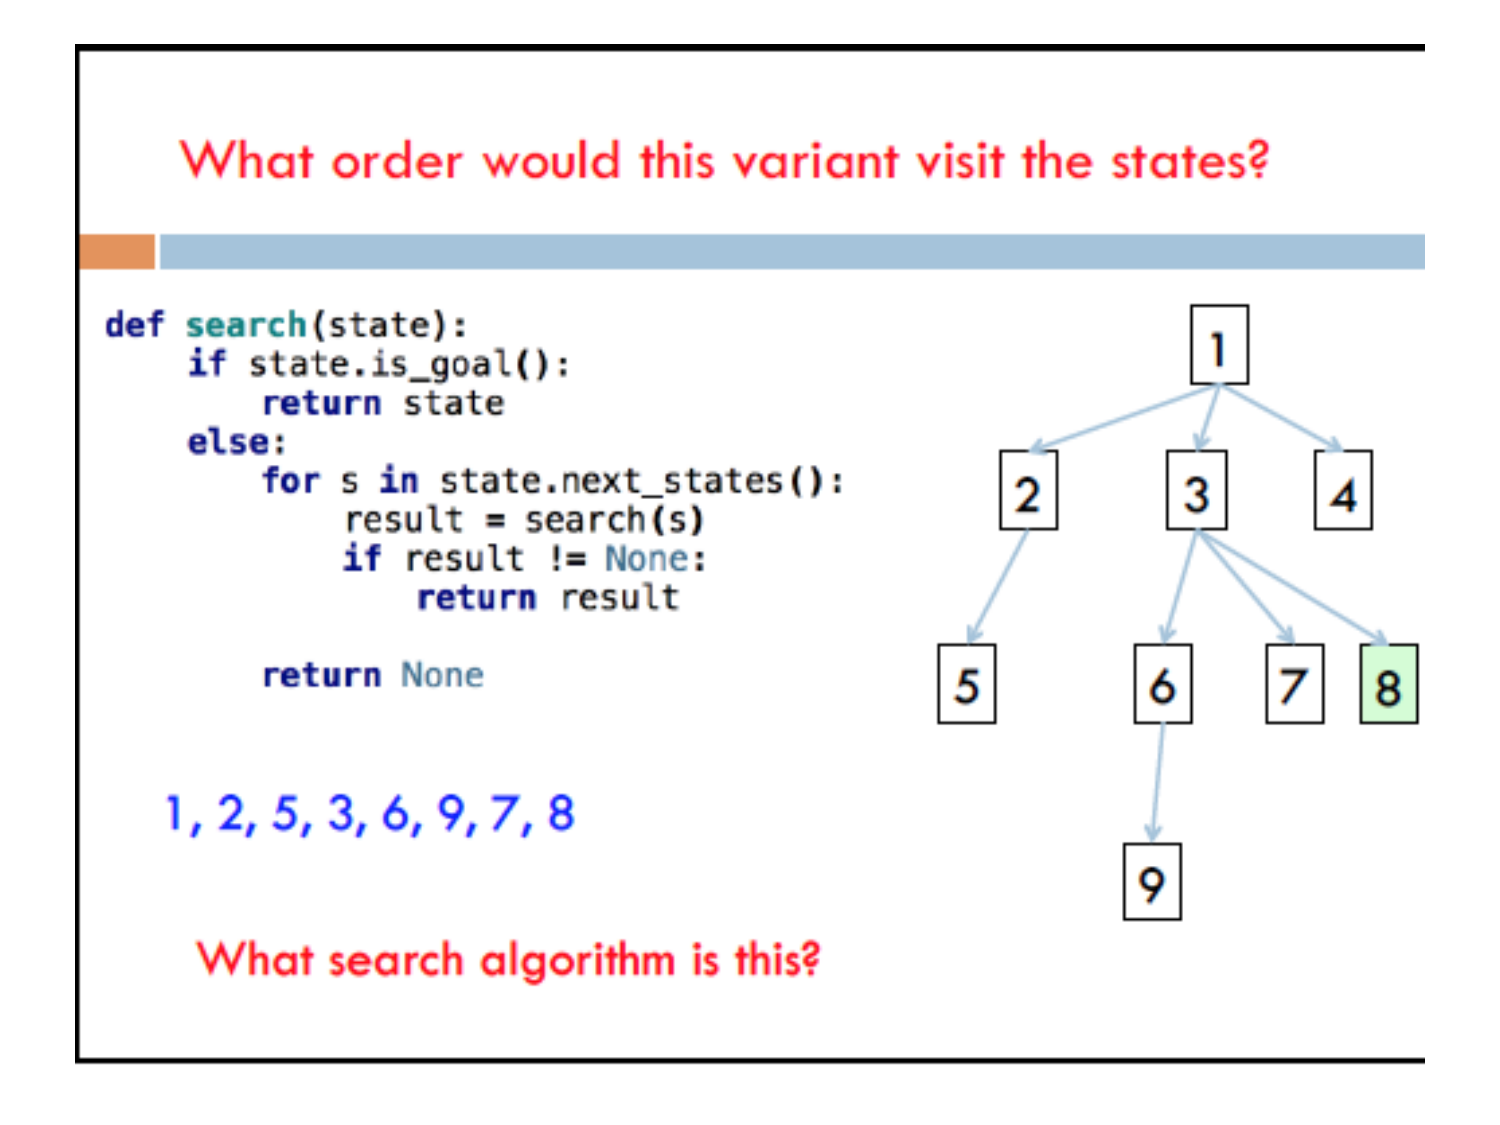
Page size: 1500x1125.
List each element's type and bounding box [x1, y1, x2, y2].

picture [74, 44, 1426, 1068]
